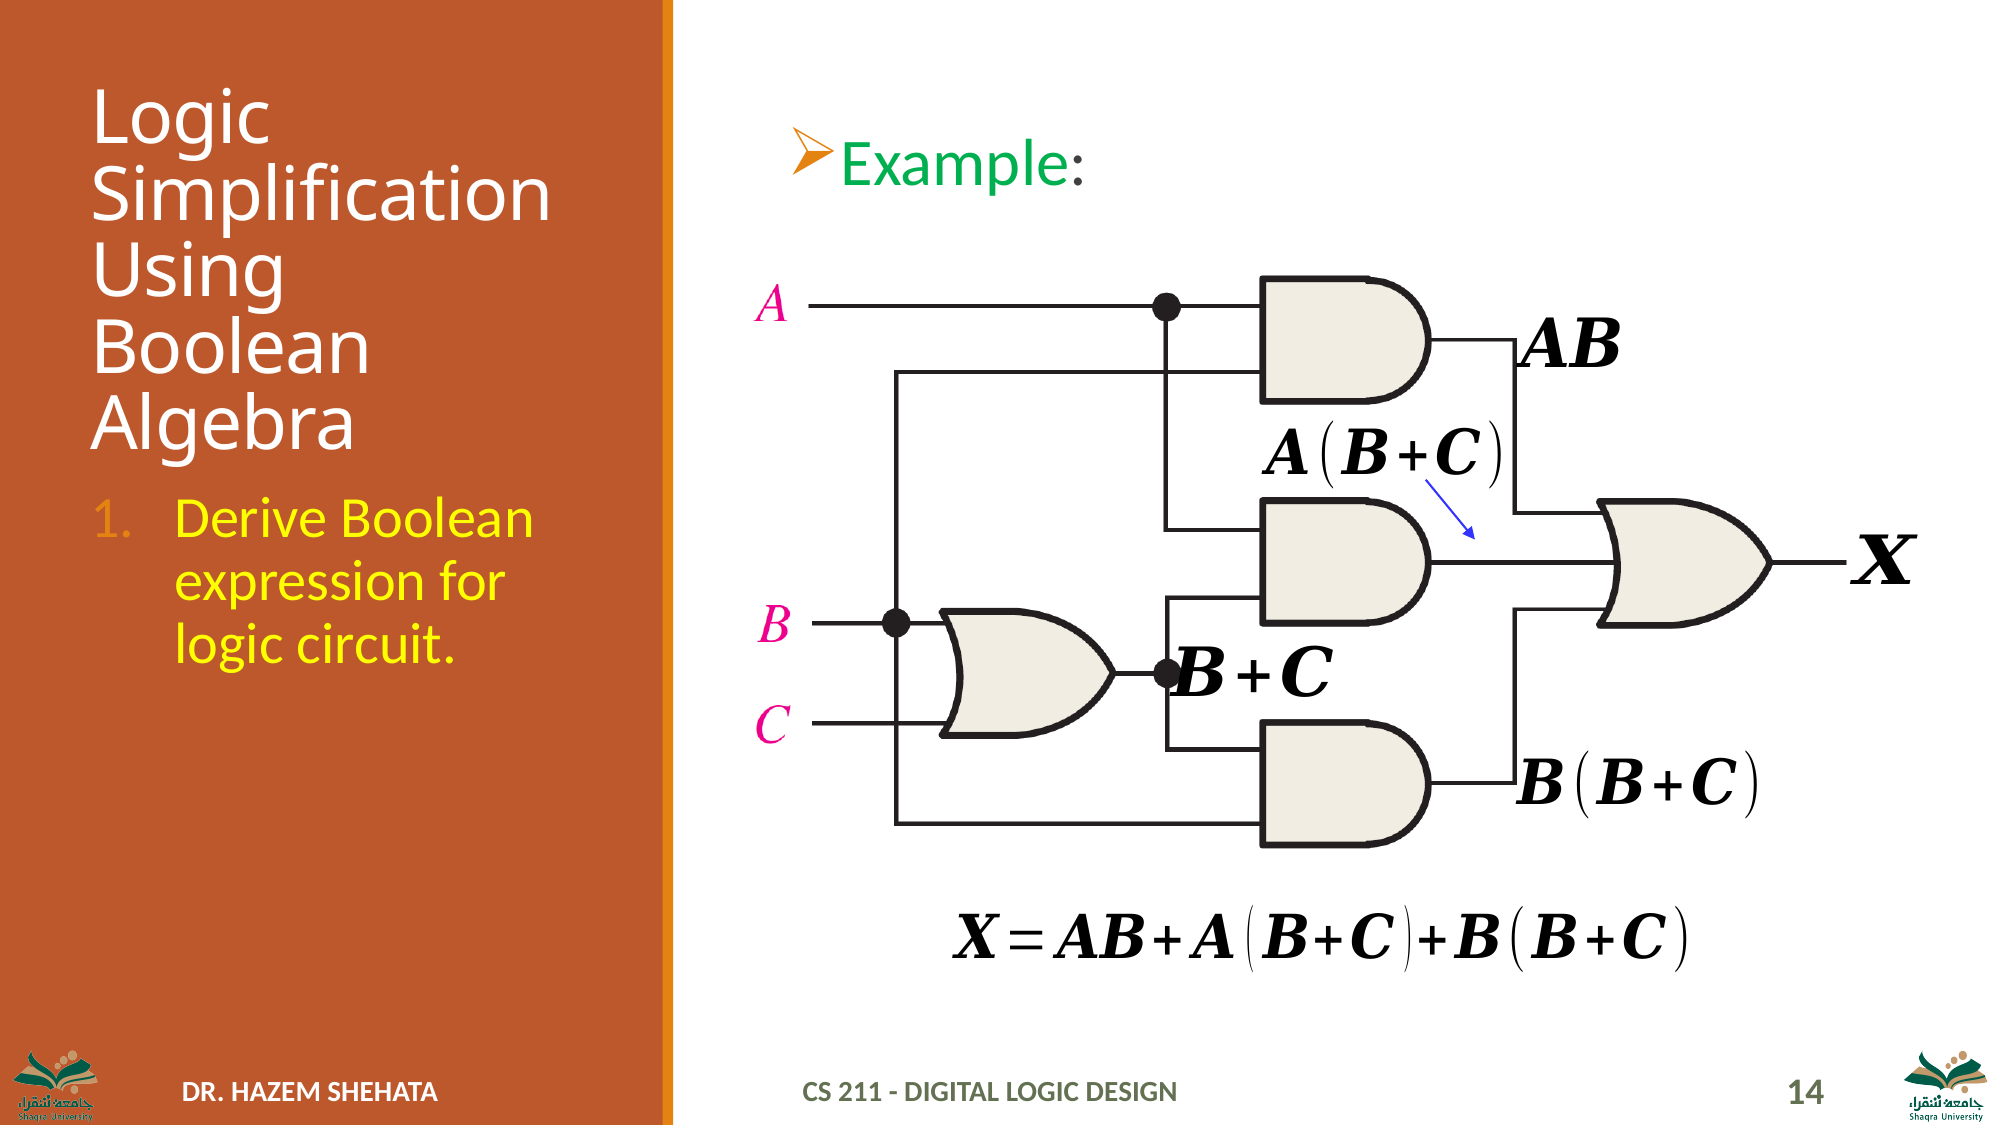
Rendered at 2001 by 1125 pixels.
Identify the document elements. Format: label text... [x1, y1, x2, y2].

list Derive Boolean expression for logic circuit. [75, 479, 600, 1035]
picture [744, 266, 1862, 859]
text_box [1425, 479, 1476, 541]
picture [1890, 1049, 2001, 1125]
footer CS 211 - Digital Logic Design [787, 1059, 1550, 1120]
list Example: [787, 120, 1853, 263]
slide_number 14 [1624, 1059, 1840, 1120]
list Example: [787, 867, 1853, 983]
picture [0, 1050, 111, 1125]
title Logic Simplification Using Boolean Algebra [75, 97, 600, 473]
